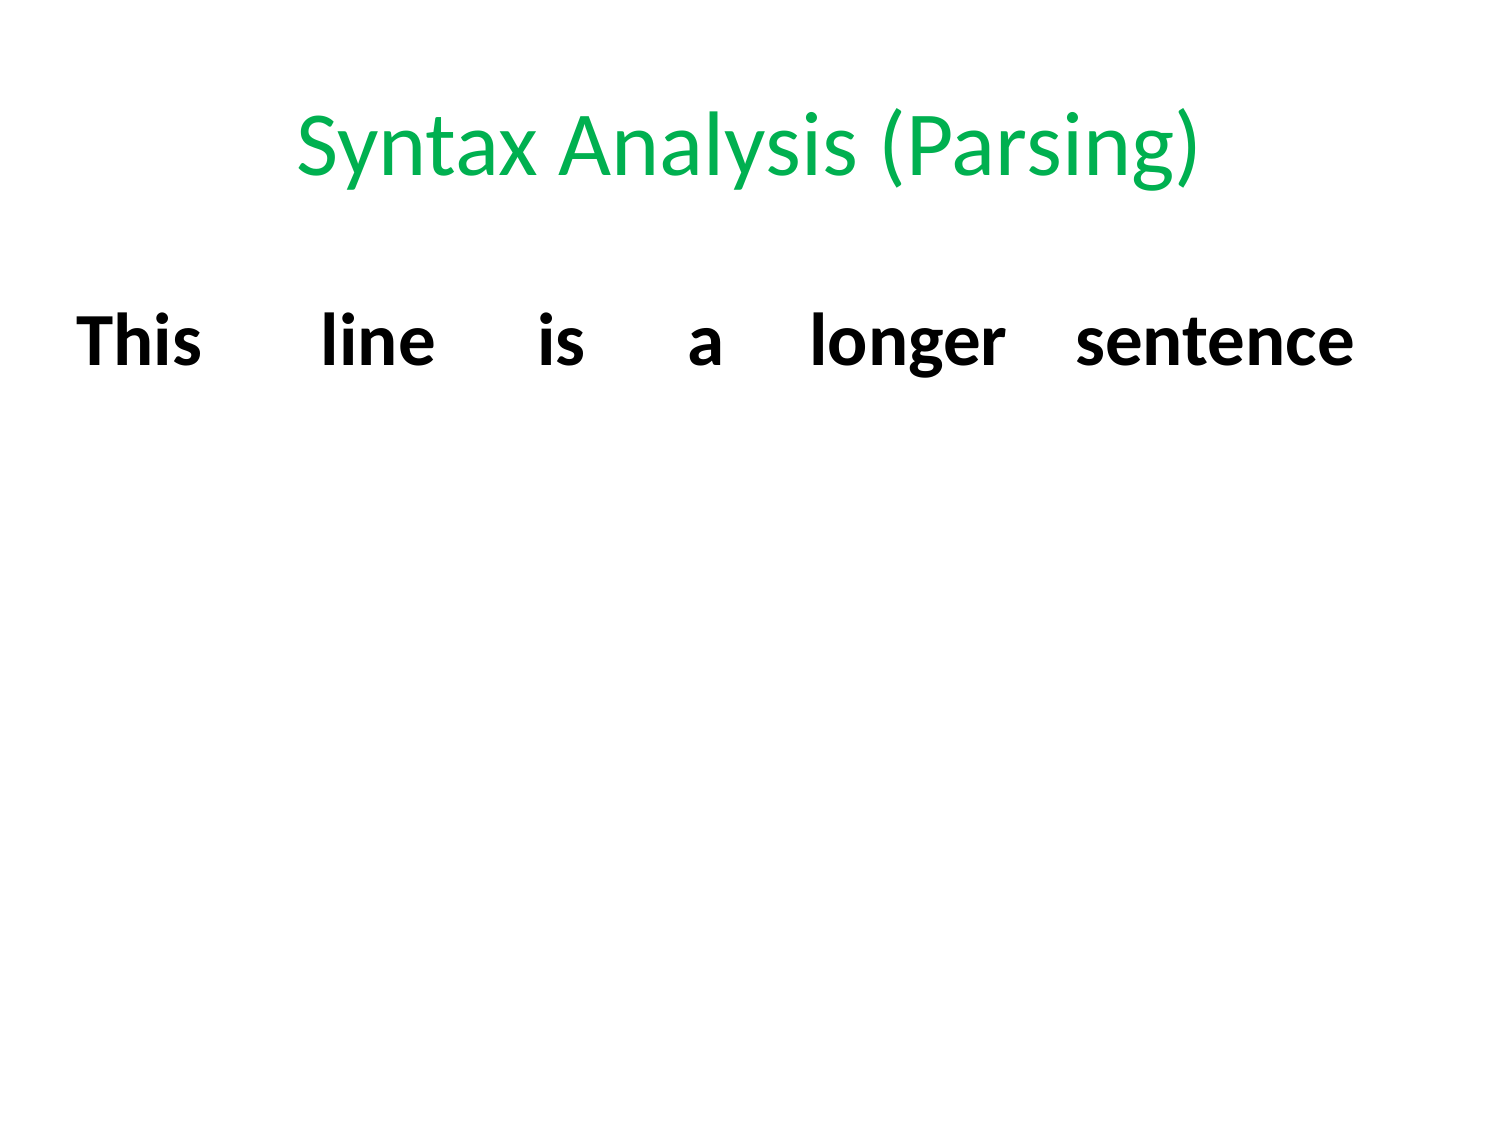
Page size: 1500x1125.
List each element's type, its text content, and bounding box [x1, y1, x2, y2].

title Syntax Analysis (Parsing) [75, 45, 1425, 187]
list This line is a longer sentence [24, 187, 1425, 700]
